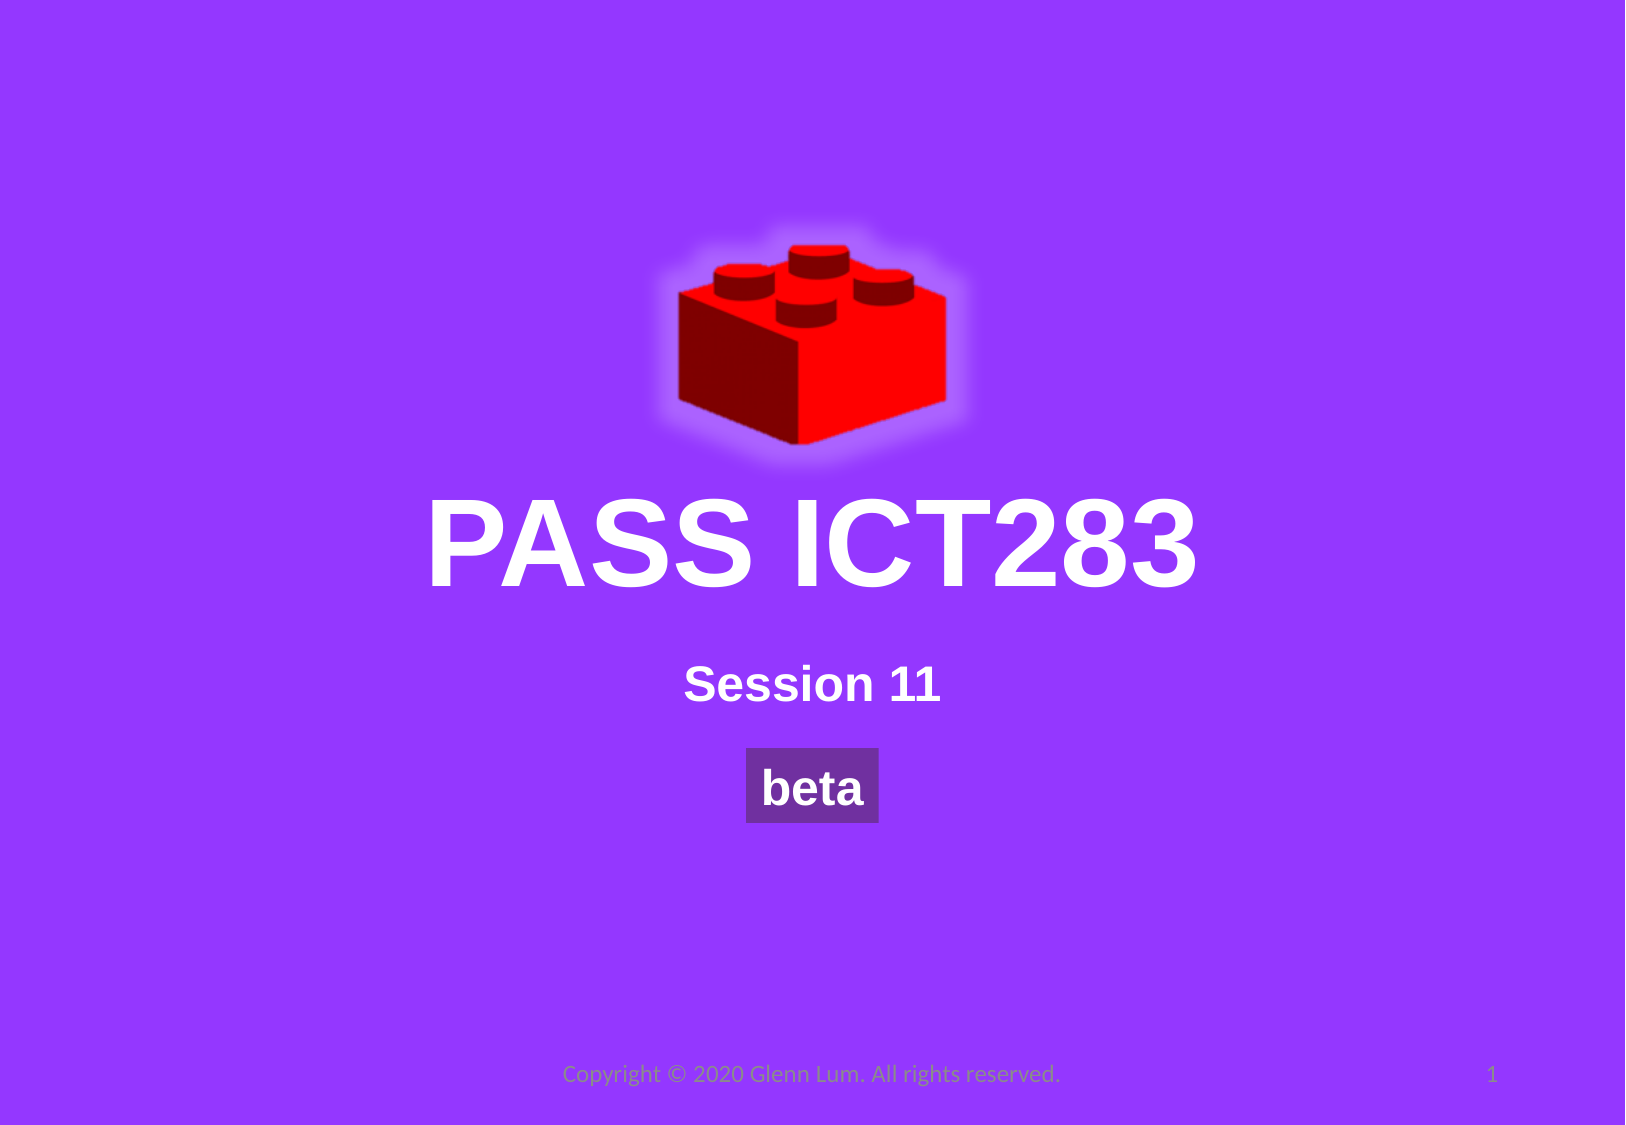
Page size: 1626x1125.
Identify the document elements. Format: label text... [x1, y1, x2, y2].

slide_number 1 [1147, 1042, 1514, 1103]
title PASS ICT283 [121, 228, 1504, 621]
subtitle Session 11 [203, 650, 1422, 922]
footer Copyright © 2020 Glenn Lum. All rights reserved. [538, 1042, 1087, 1103]
text_box beta [746, 748, 879, 823]
picture [620, 228, 1005, 462]
